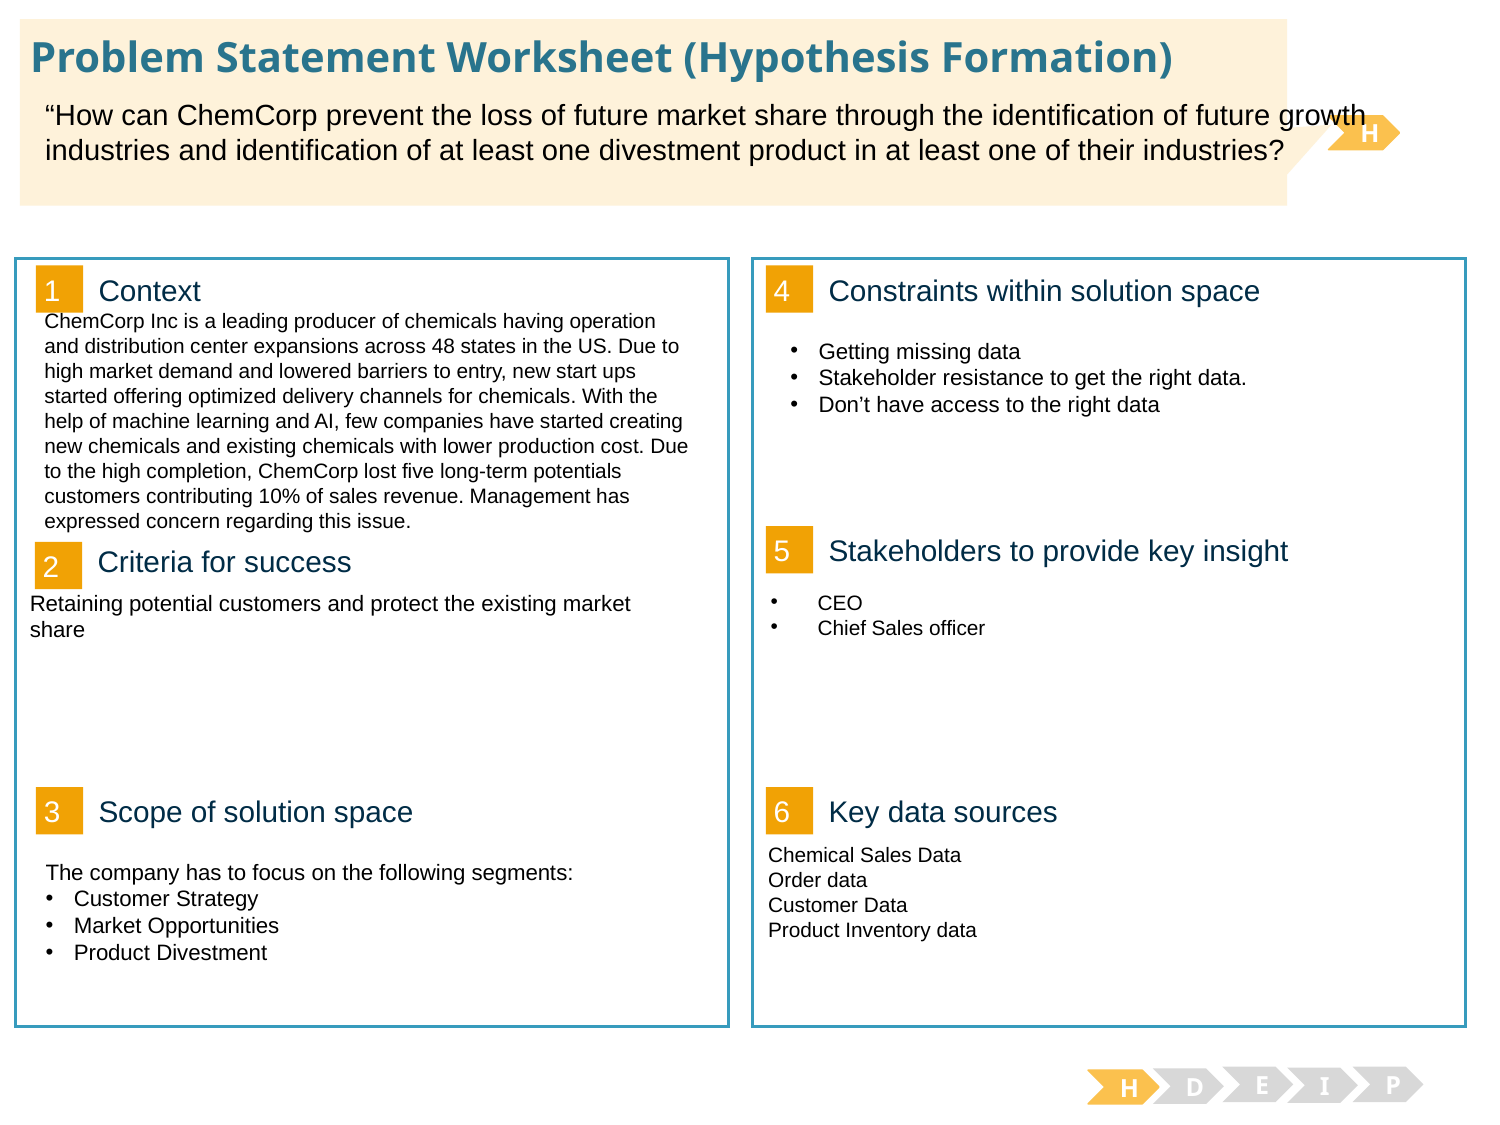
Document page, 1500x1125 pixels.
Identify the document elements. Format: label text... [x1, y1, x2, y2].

text_box [752, 258, 1466, 1027]
text_box 4 [765, 265, 814, 313]
text_box Context [98, 270, 689, 300]
text_box D [1152, 1068, 1224, 1104]
text_box Key data sources [828, 792, 1419, 830]
text_box [19, 19, 1292, 206]
text_box The company has to focus on the following segments: Customer Strategy Market Opportunities Product Divestment [30, 850, 736, 989]
text_box E [1222, 1066, 1294, 1103]
text_box “How can ChemCorp prevent the loss of future market share through the identification of future growth industries and identification of at least one divestment product in at least one of their industries? [30, 88, 1439, 170]
text_box 5 [765, 526, 814, 574]
text_box 3 [35, 787, 84, 835]
text_box Getting missing data Stakeholder resistance to get the right data. Don’t have access to the right data [775, 329, 1485, 507]
text_box 2 [34, 541, 83, 581]
text_box Criteria for success [97, 542, 688, 580]
text_box [15, 258, 729, 1027]
text_box Stakeholders to provide key insight [828, 531, 1419, 569]
title Problem Statement Worksheet (Hypothesis Formation) [30, 31, 1473, 82]
text_box P [1352, 1066, 1424, 1103]
text_box Chemical Sales Data Order data Customer Data Product Inventory data [753, 834, 1463, 1012]
text_box Constraints within solution space [828, 270, 1419, 308]
text_box I [1287, 1067, 1358, 1103]
text_box ChemCorp Inc is a leading producer of chemicals having operation and distribution center expansions across 48 states in the US. Due to high market demand and lowered barriers to entry, new start ups started offering optimized delivery channels for chemicals. With the help of machine learning and AI, few companies have started creating new chemicals and existing chemicals with lower production cost. Due to the high completion, ChemCorp lost five long-term potentials customers contributing 10% of sales revenue. Management has expressed concern regarding this issue. [29, 300, 706, 516]
text_box Retaining potential customers and protect the existing market share [14, 581, 689, 735]
text_box 1 [35, 265, 84, 300]
text_box H [1088, 1070, 1159, 1104]
text_box CEO Chief Sales officer [755, 581, 1466, 760]
text_box Scope of solution space [98, 792, 689, 829]
text_box 6 [765, 787, 814, 834]
